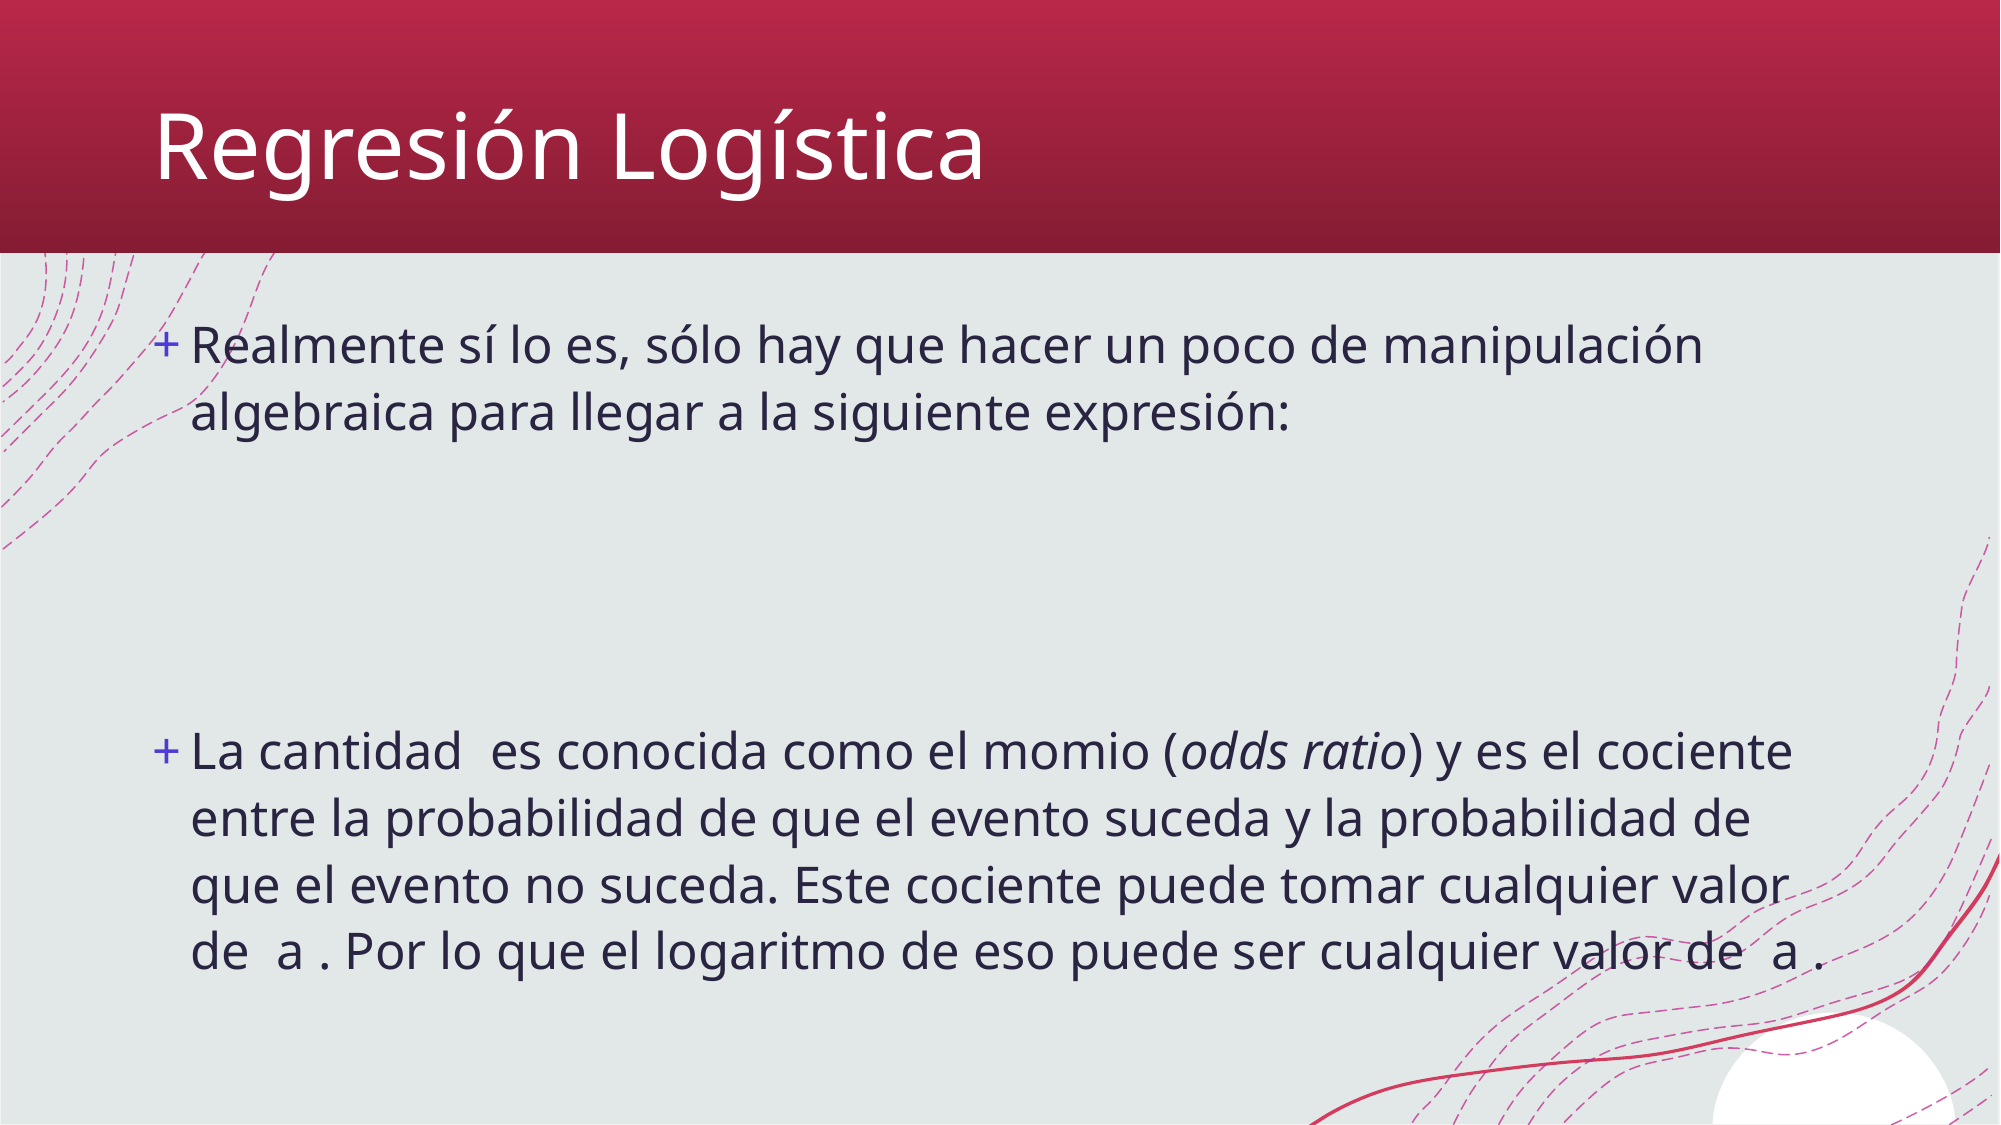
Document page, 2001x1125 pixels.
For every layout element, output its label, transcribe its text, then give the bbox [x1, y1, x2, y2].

text_box [0, 0, 2000, 253]
title Regresión Logística [137, 34, 1863, 252]
